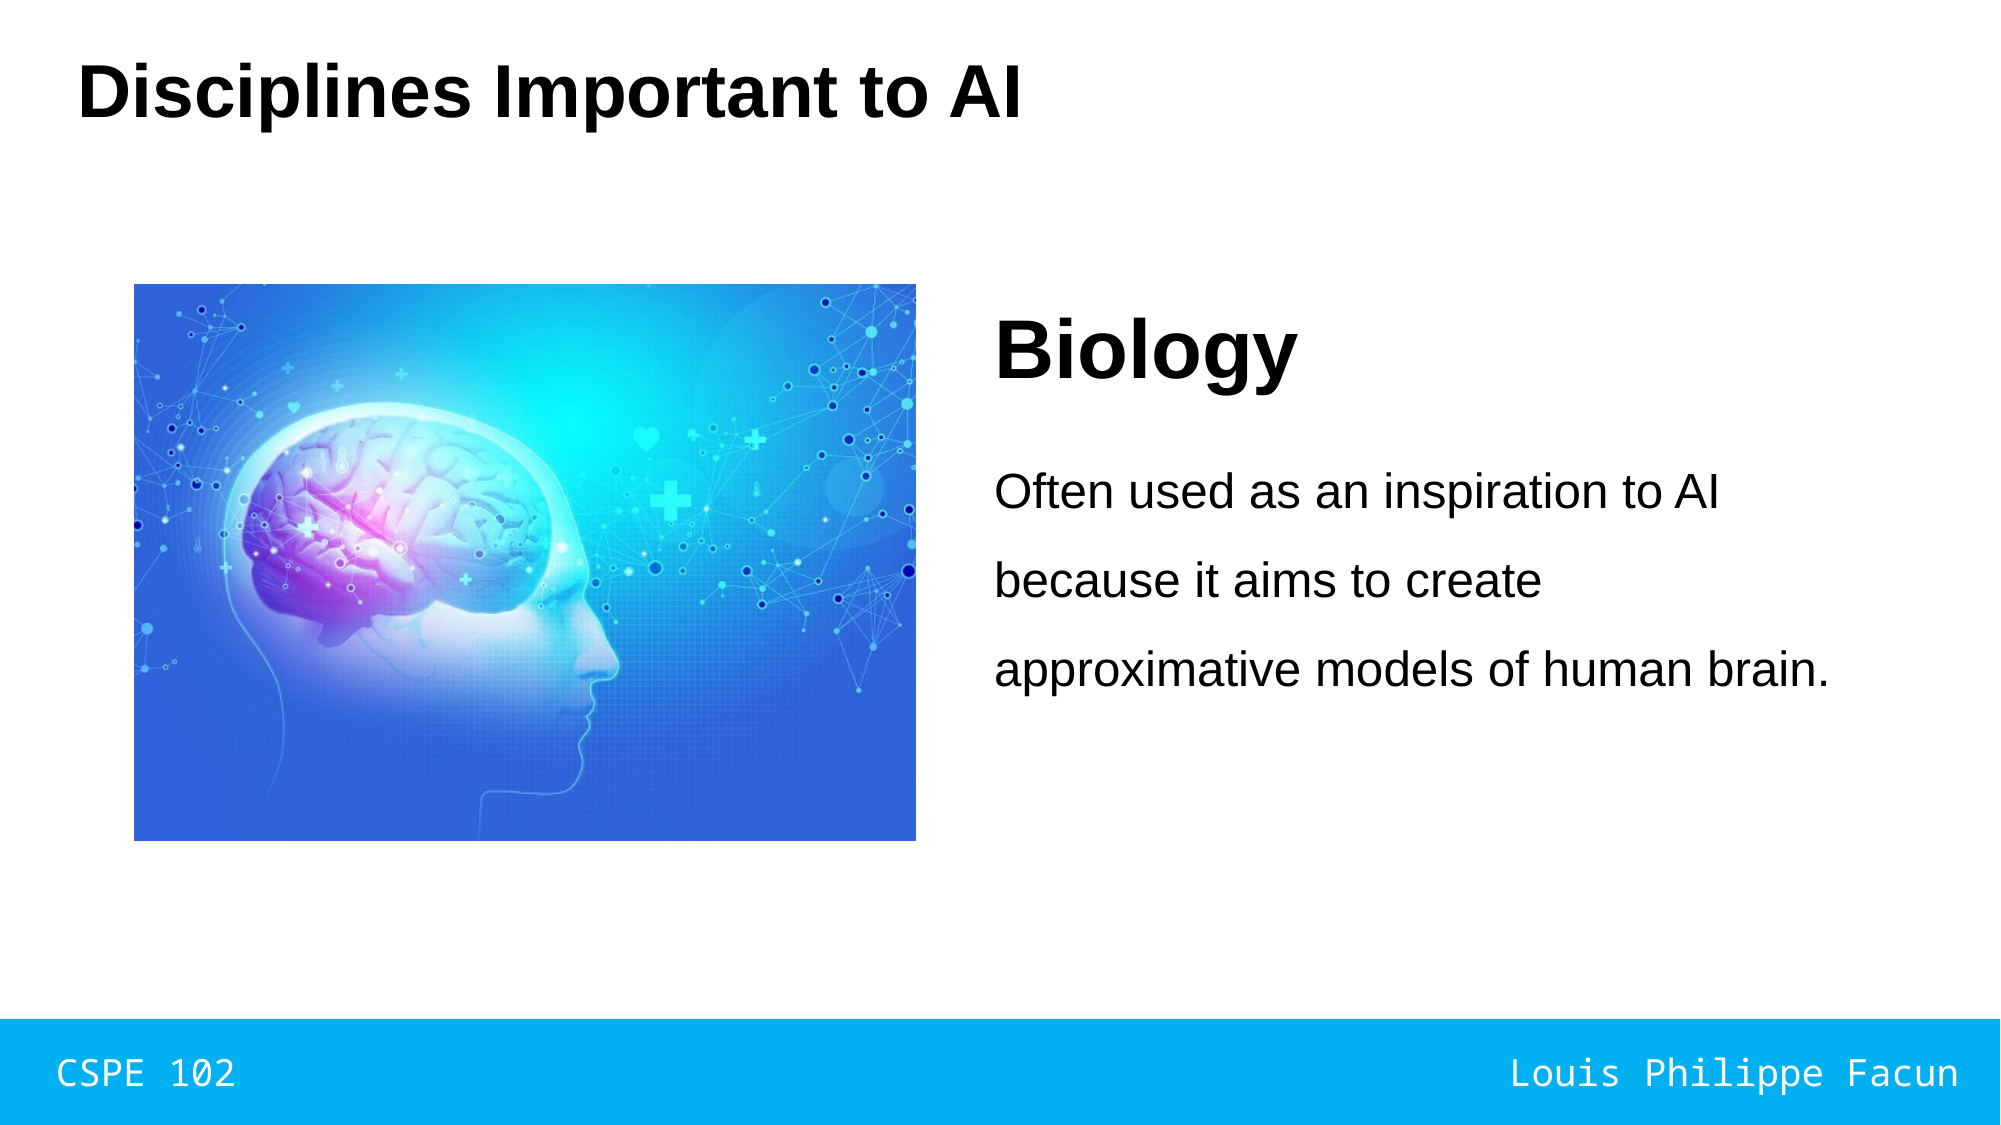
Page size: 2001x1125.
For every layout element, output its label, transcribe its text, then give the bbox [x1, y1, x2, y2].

list Often used as an inspiration to AI because it aims to create approximative models of human brain. [979, 446, 1866, 782]
text_box Biology [979, 237, 1866, 446]
picture [134, 284, 916, 841]
text_box [0, 1018, 2000, 1125]
text_box CSPE 102 [41, 1041, 572, 1102]
title Disciplines Important to AI [62, 48, 1942, 138]
text_box Louis Philippe Facun [1443, 1041, 1974, 1102]
